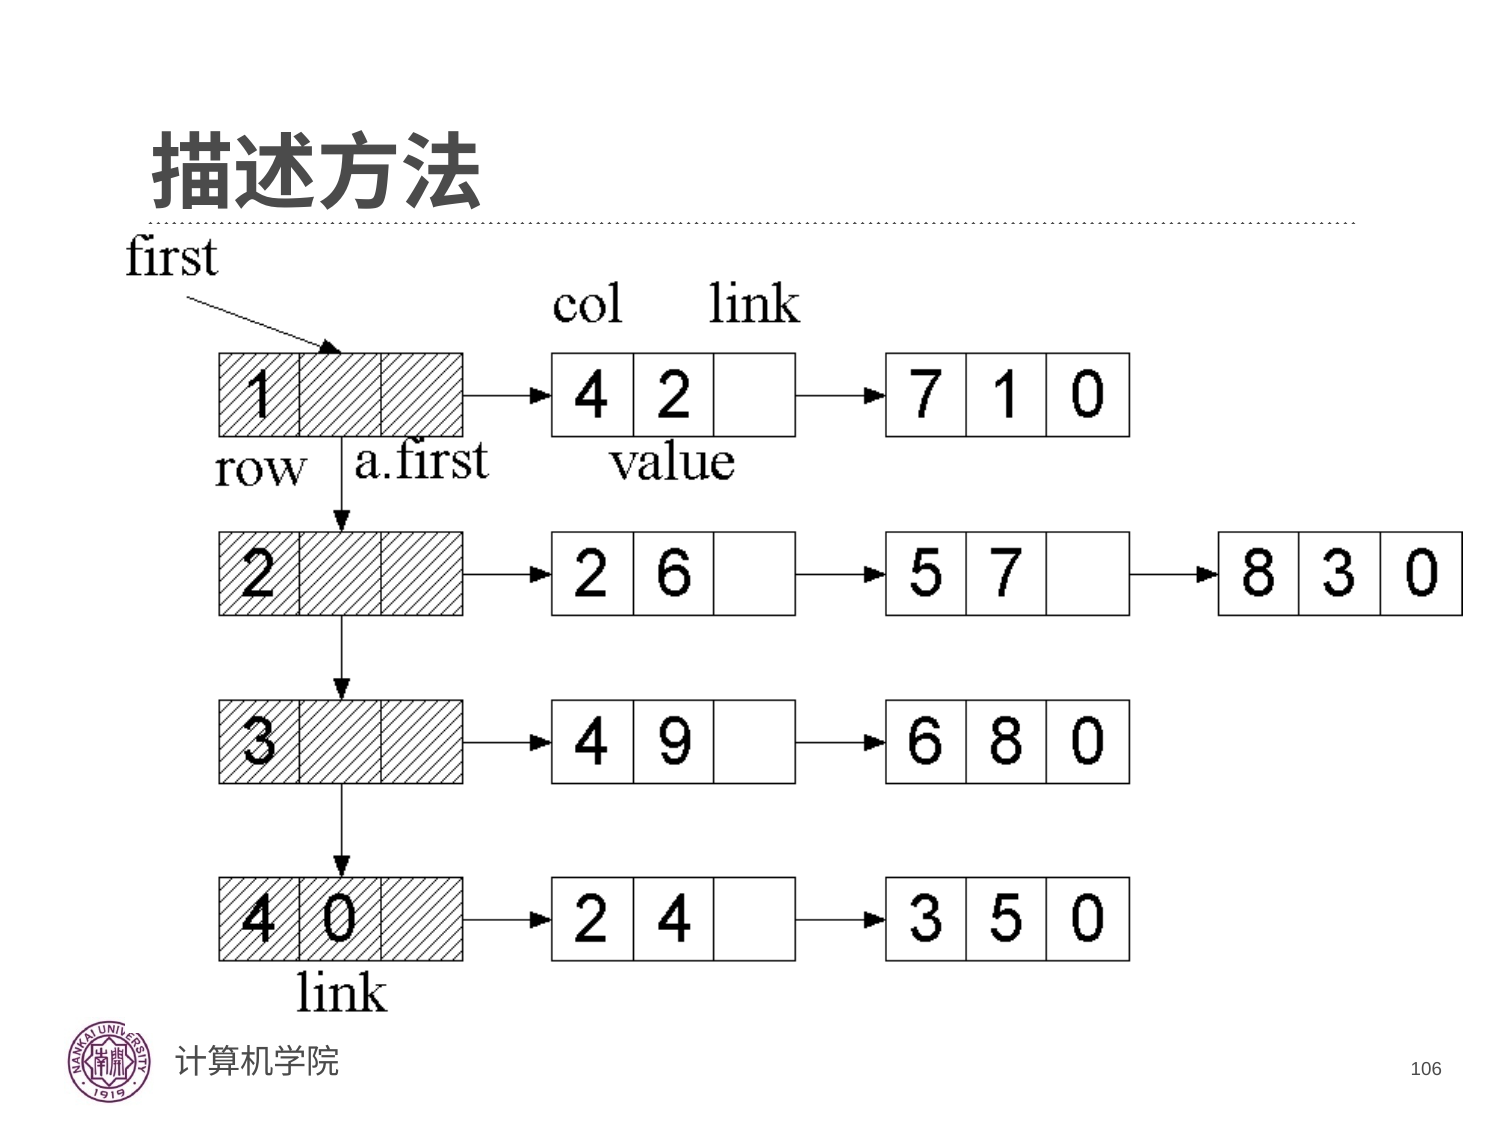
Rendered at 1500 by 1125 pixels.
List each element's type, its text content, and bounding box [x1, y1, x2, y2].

picture [64, 224, 1464, 1106]
title 描述方法 [150, 82, 1360, 221]
slide_number 106 [1308, 1048, 1458, 1093]
